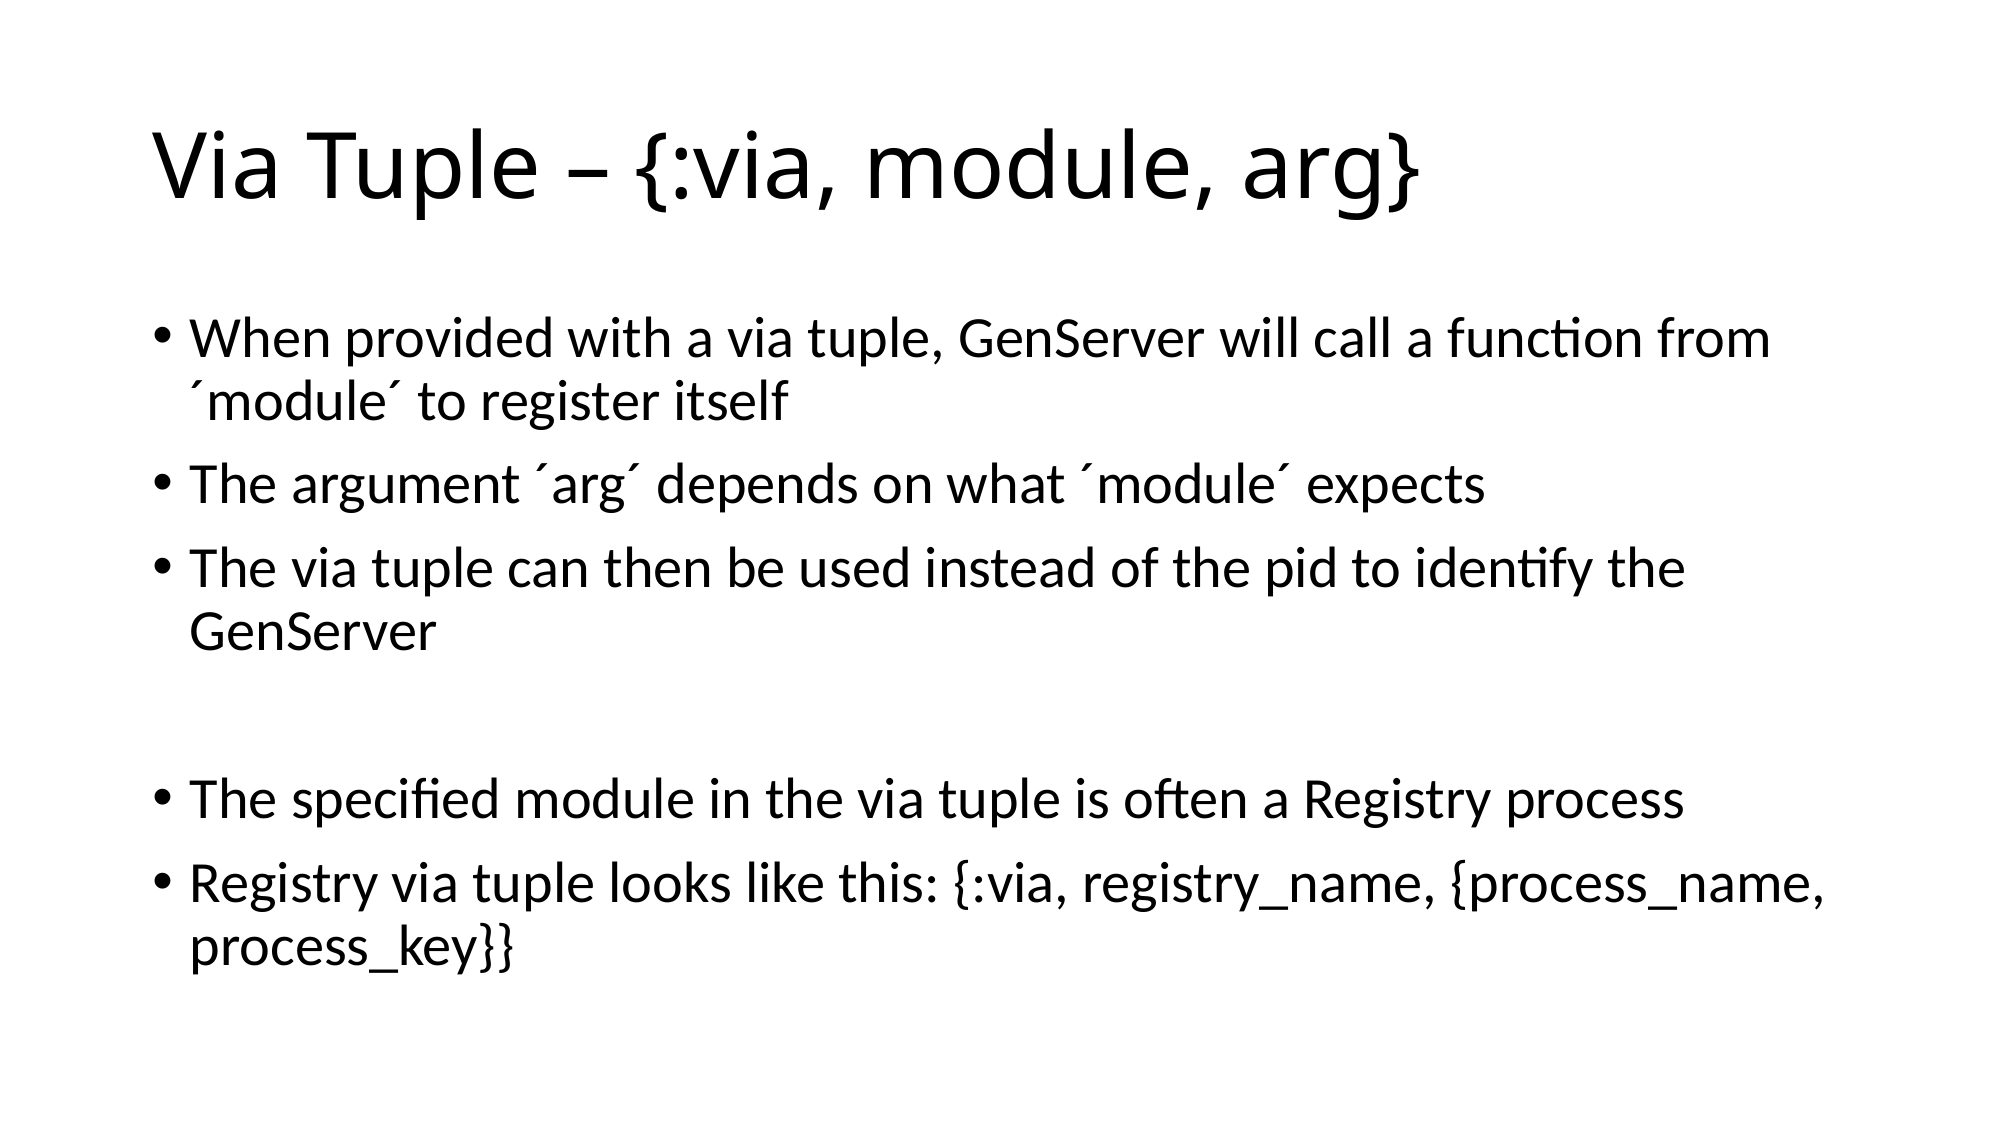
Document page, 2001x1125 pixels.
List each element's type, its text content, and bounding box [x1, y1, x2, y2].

title Via Tuple – {:via, module, arg} [137, 59, 1863, 278]
list When provided with a via tuple, GenServer will call a function from ´module´ to register itself The argument ´arg´ depends on what ´module´ expects The via tuple can then be used instead of the pid to identify the GenServer The specified module in the via tuple is often a Registry process Registry via tuple looks like this: {:via, registry_name, {process_name, process_key}} [137, 299, 1863, 1014]
